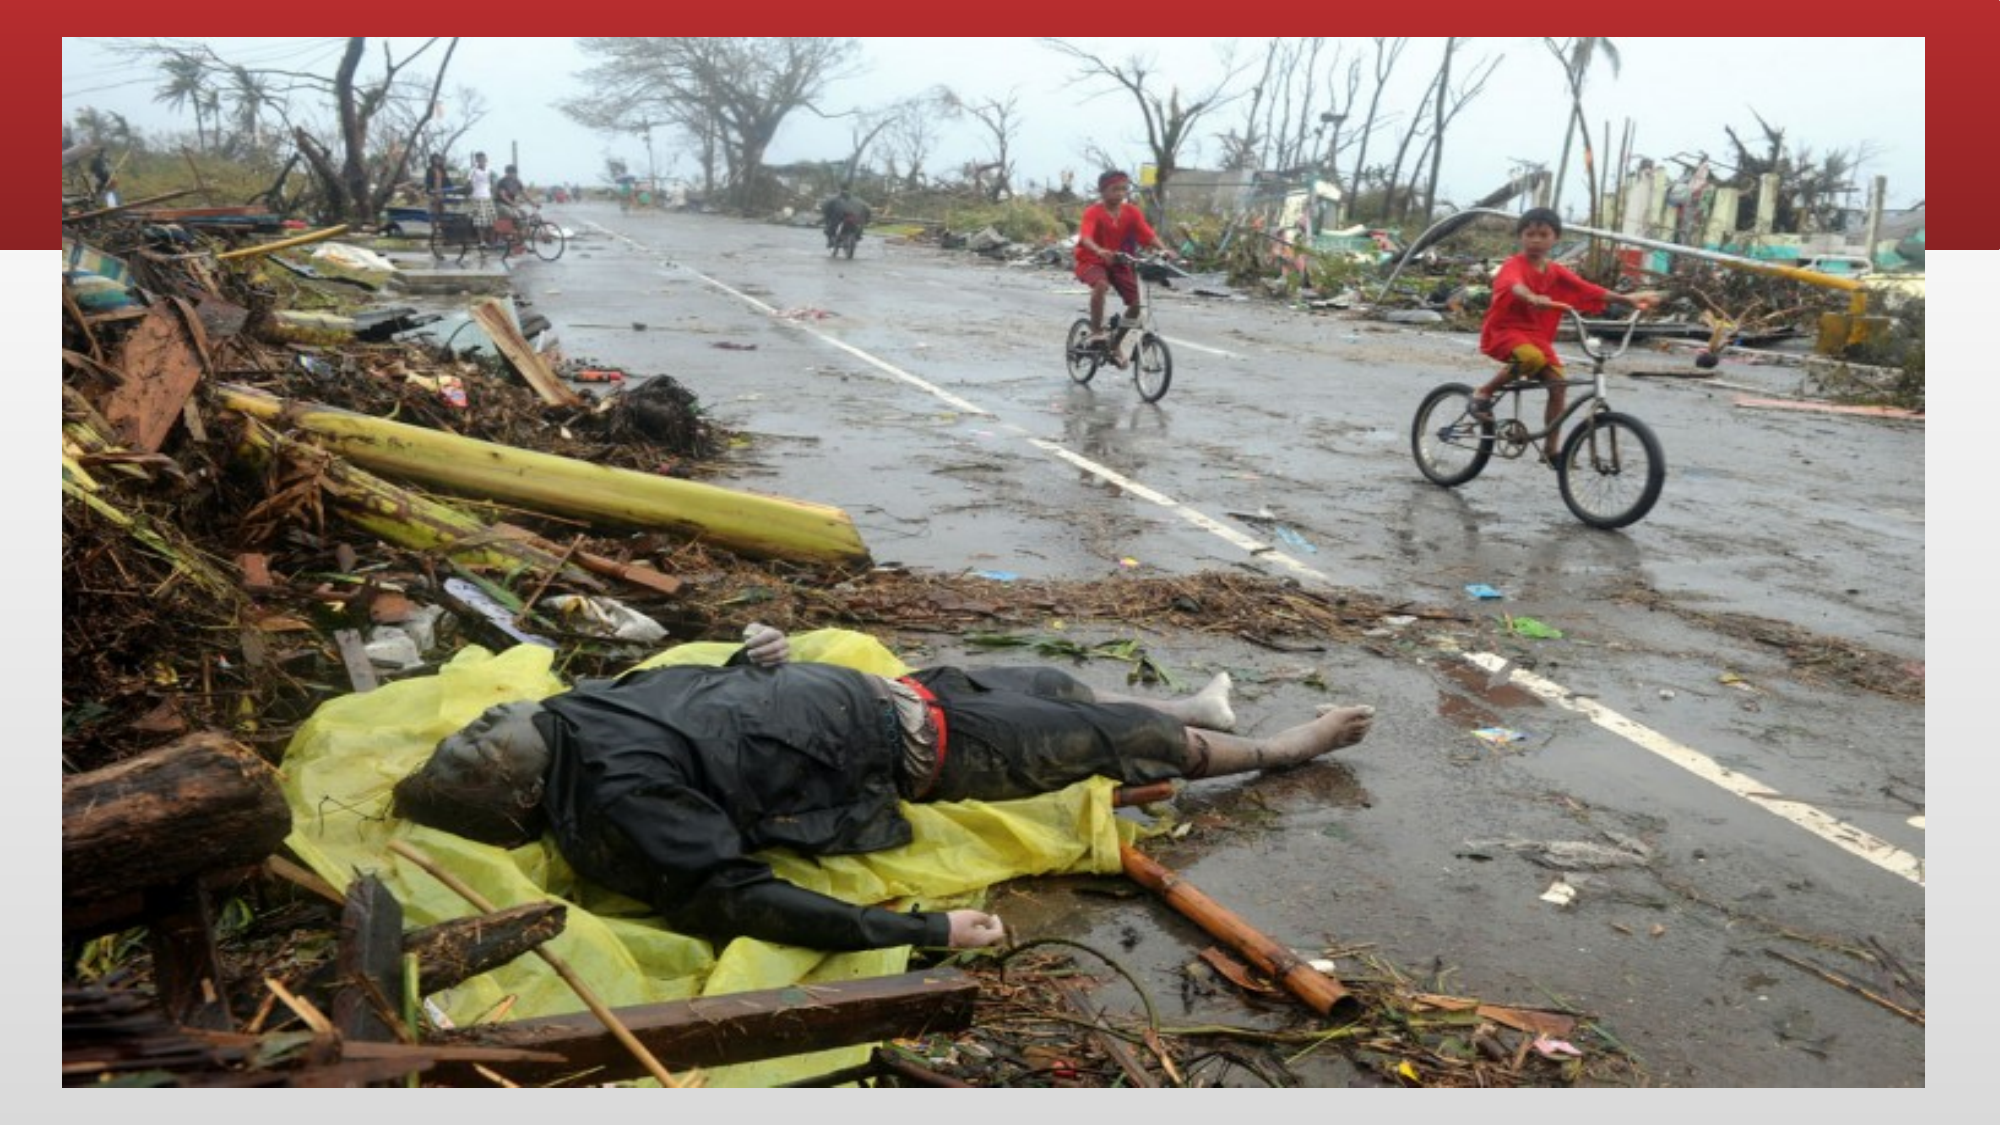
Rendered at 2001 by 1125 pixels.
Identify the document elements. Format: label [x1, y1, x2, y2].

list [62, 37, 1925, 1088]
